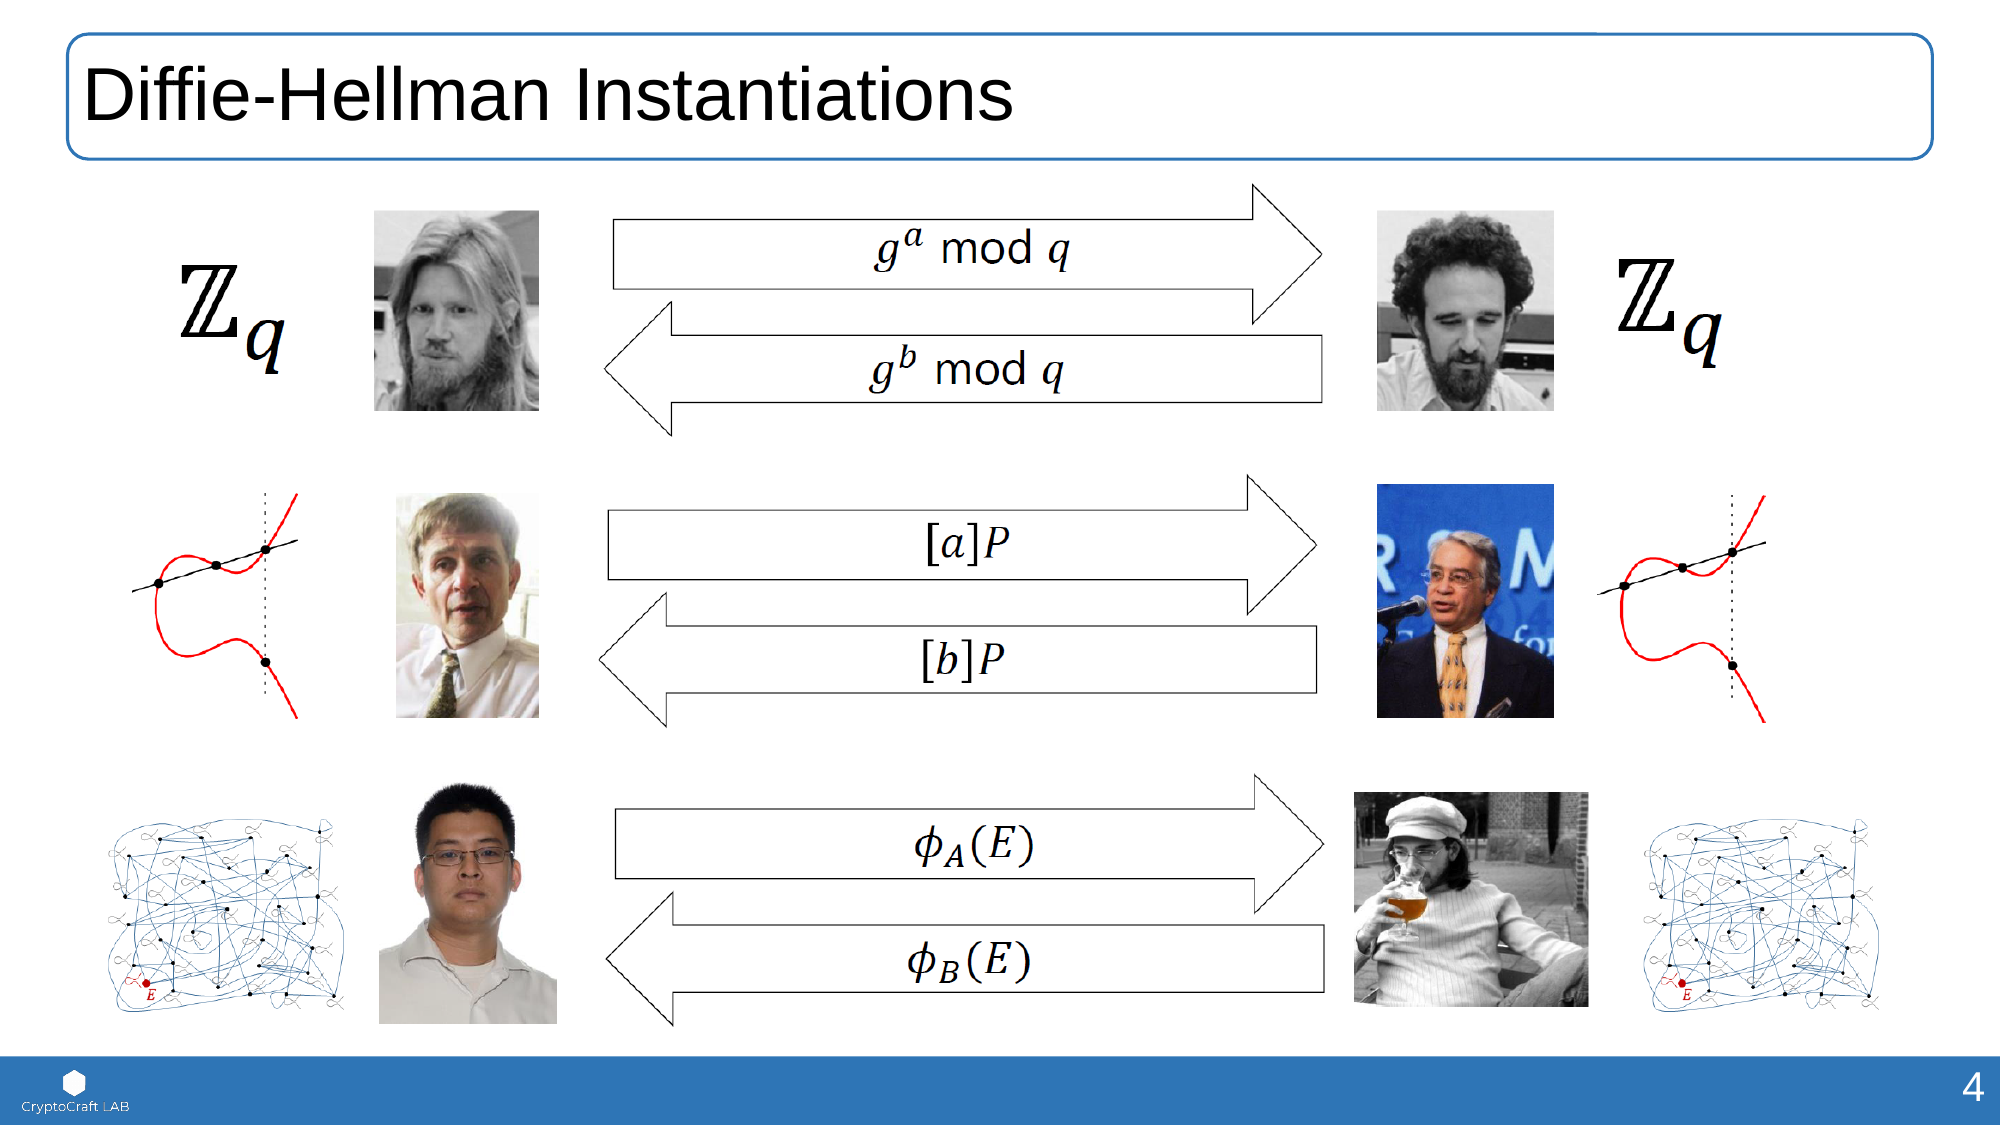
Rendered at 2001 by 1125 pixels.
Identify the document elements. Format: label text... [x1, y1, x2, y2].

title Diffie-Hellman Instantiations [67, 34, 1933, 160]
picture [13, 1061, 138, 1123]
picture [102, 180, 1898, 1027]
